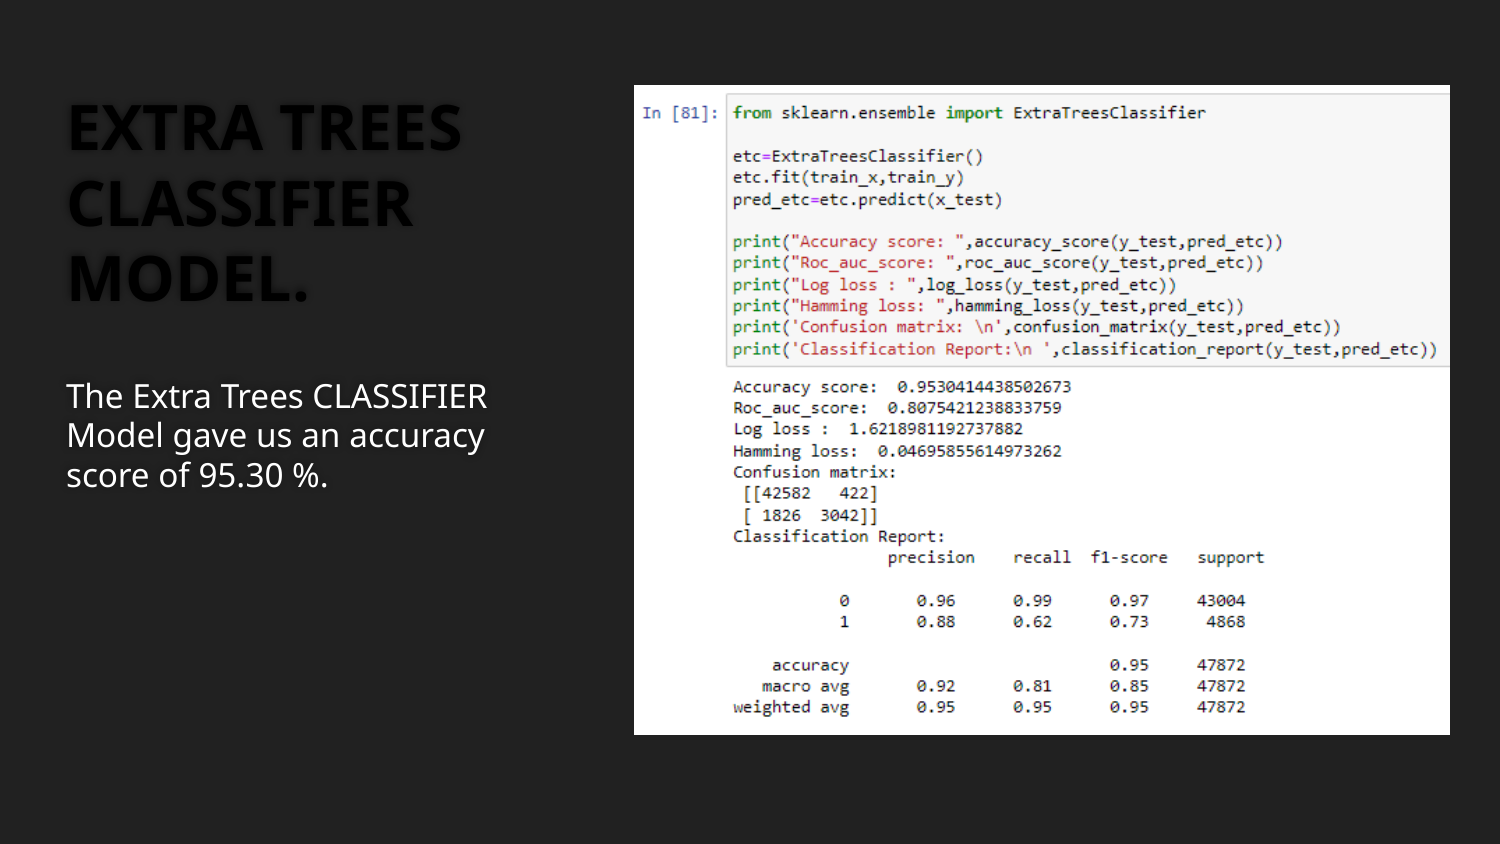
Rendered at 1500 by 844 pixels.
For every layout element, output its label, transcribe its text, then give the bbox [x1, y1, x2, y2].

picture [634, 85, 1451, 735]
list The Extra Trees CLASSIFIER Model gave us an accuracy score of 95.30 %. [51, 359, 558, 750]
title EXTRA TREES CLASSIFIER MODEL. [51, 72, 635, 248]
